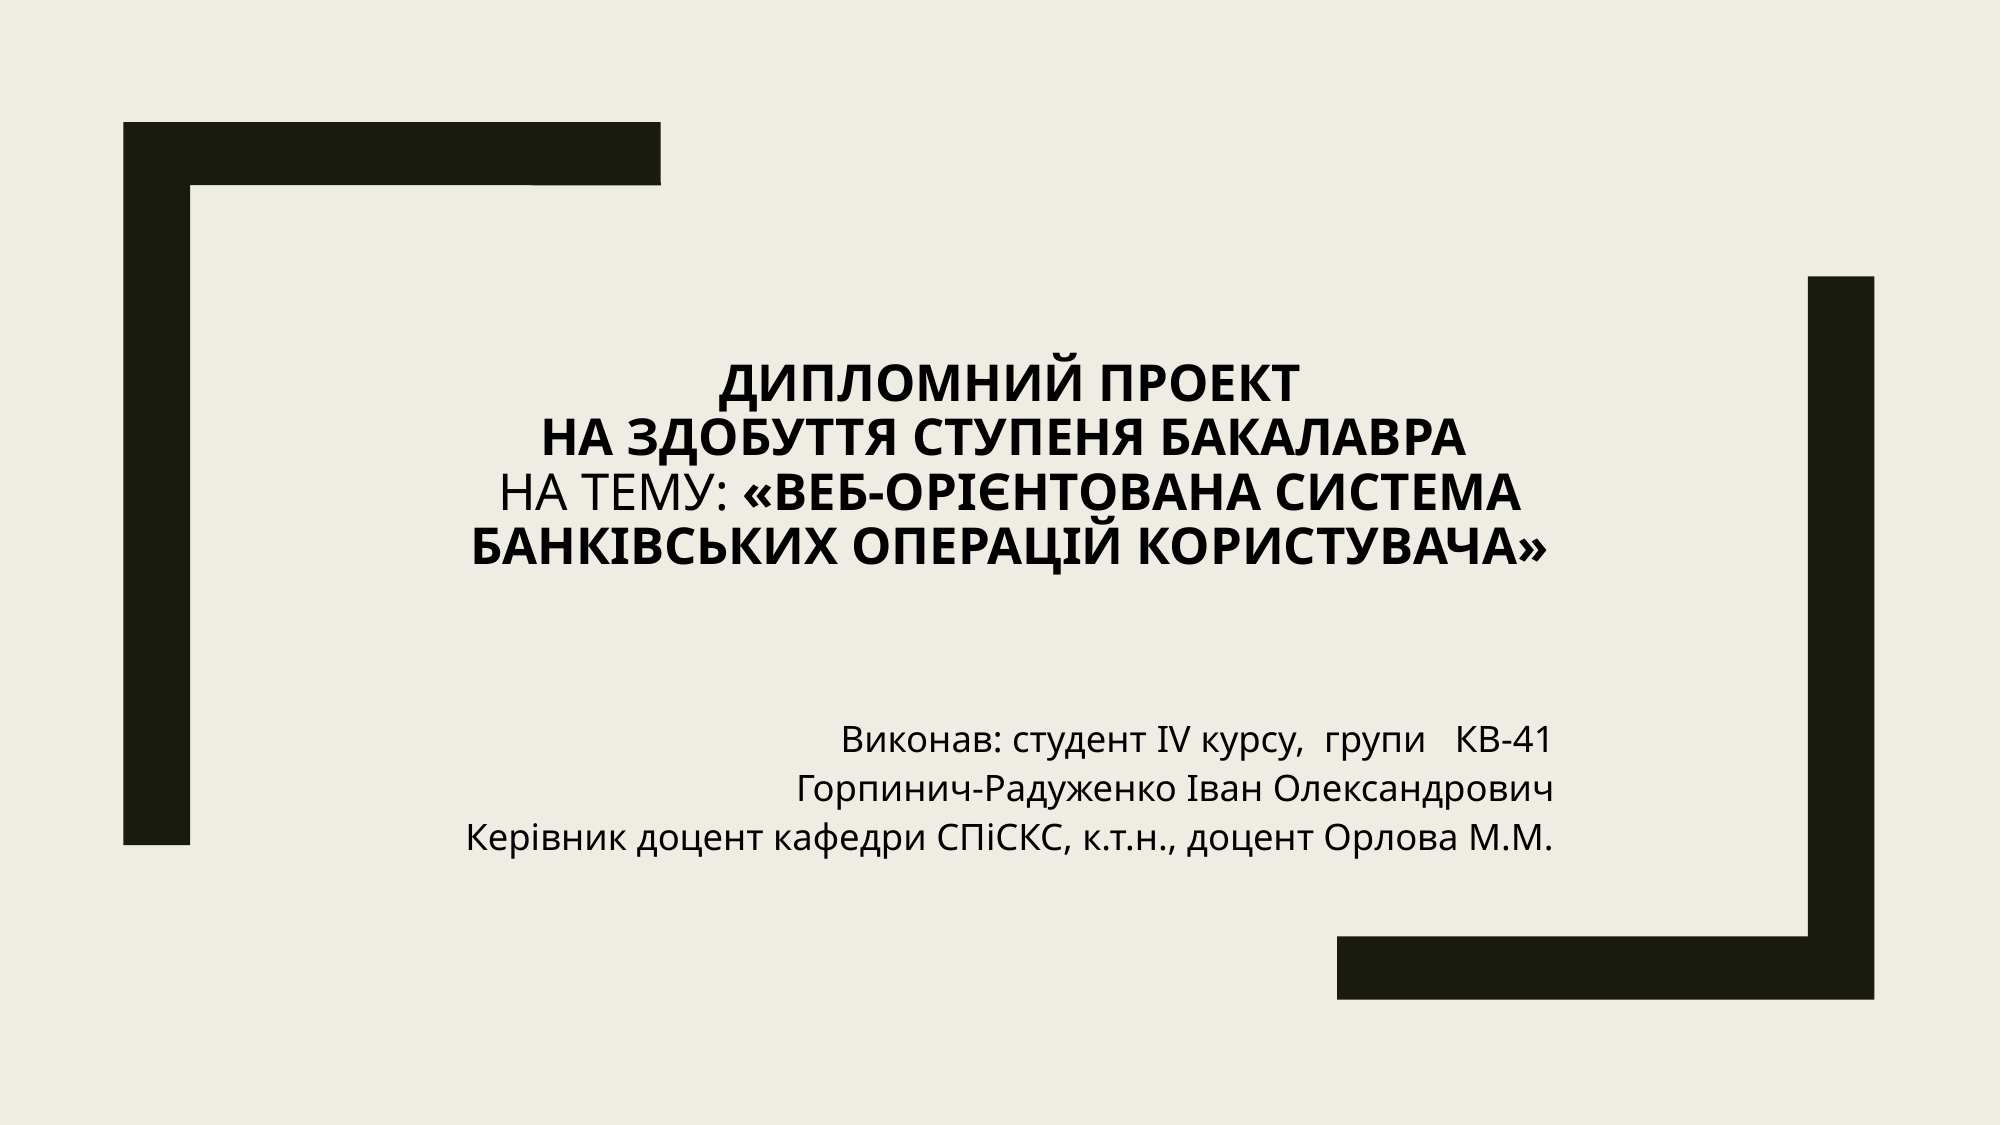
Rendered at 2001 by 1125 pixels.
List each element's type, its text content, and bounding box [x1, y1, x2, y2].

subtitle Виконав: студент IV курсу, групи КВ-41 Горпинич-Радуженко Іван Олександрович Керівник доцент кафедри СПіСКС, к.т.н., доцент Орлова М.М. [449, 703, 1571, 882]
title Дипломний проект на здобуття ступеня бакалавра на тему: «Веб-орієнтована система банківських операцій користувача» [324, 348, 1696, 693]
